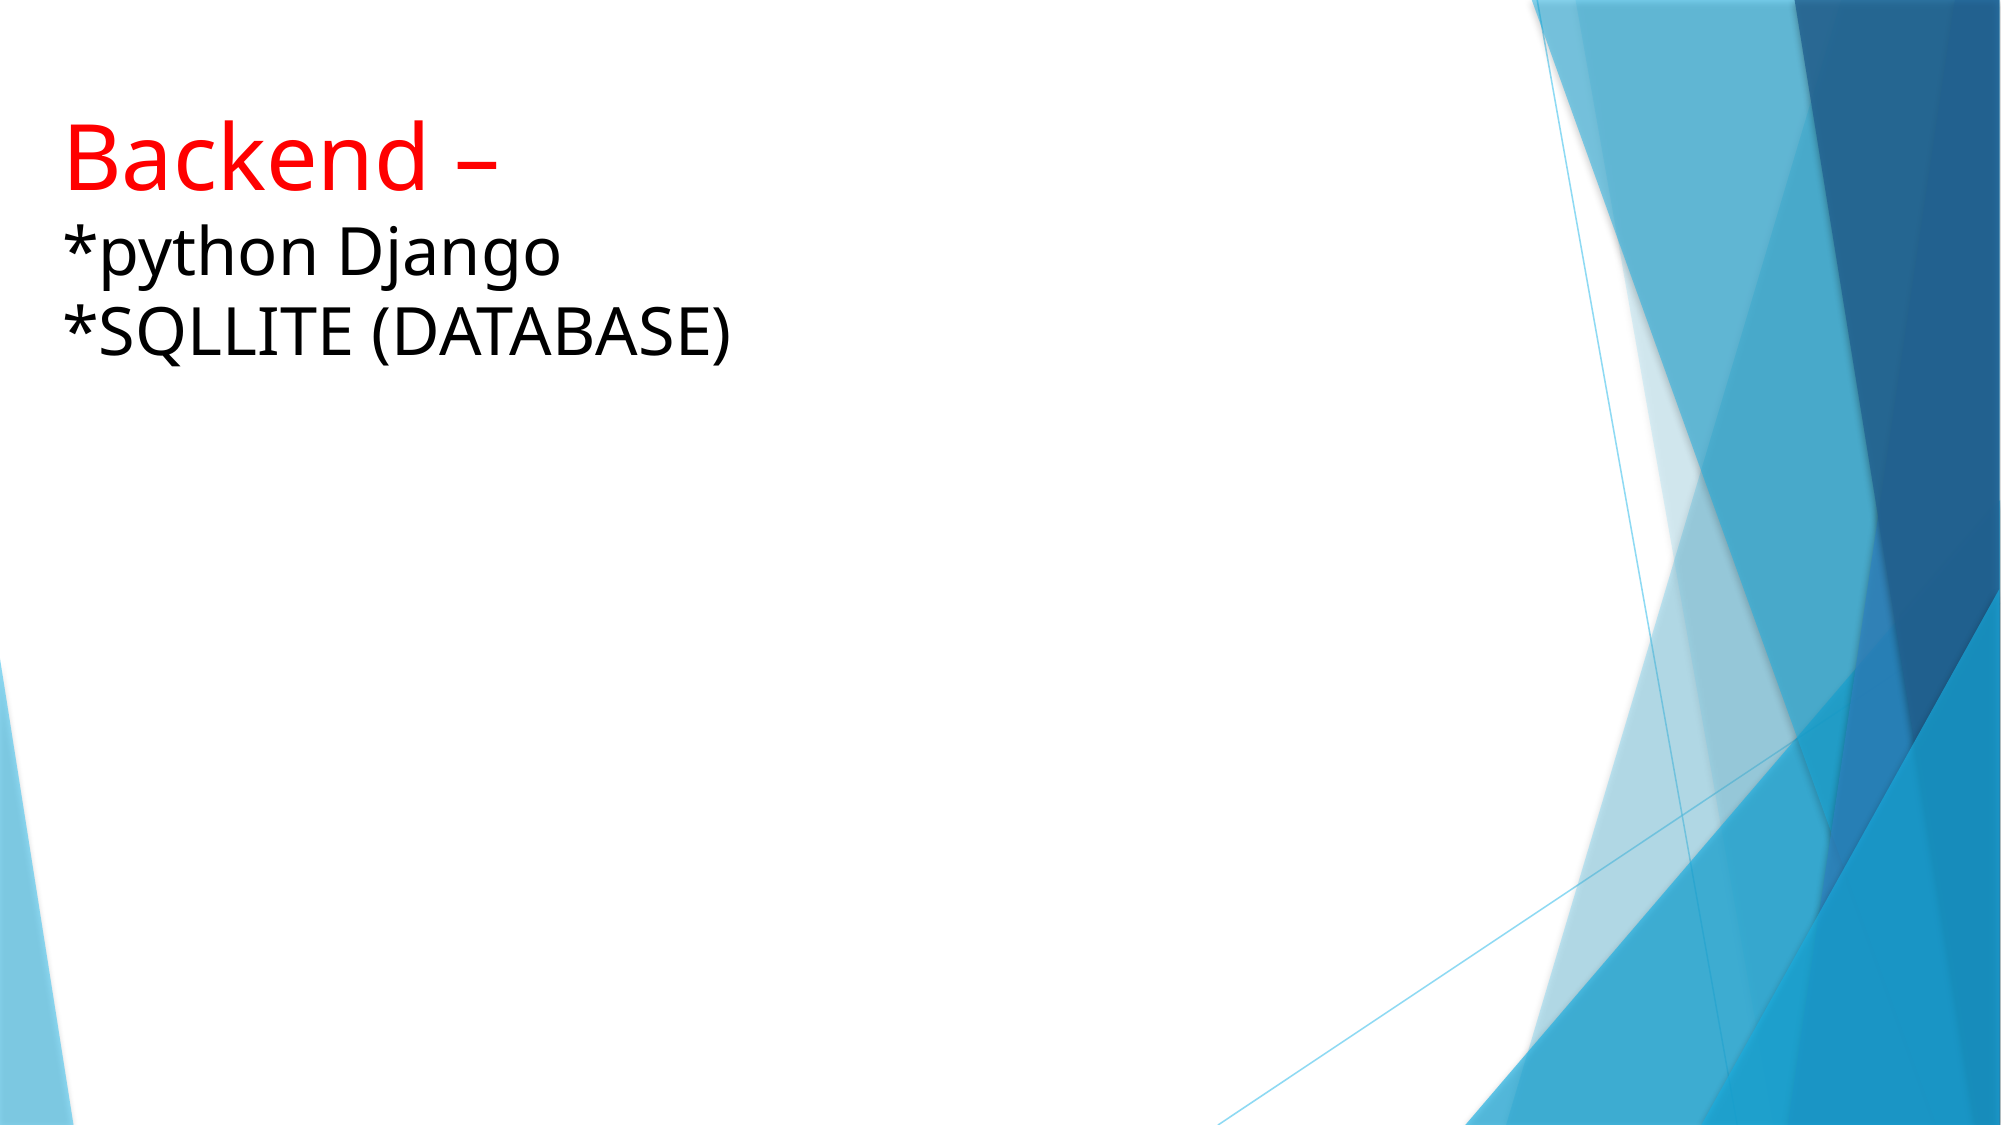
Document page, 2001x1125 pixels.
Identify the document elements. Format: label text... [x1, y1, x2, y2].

text_box Backend – *python Django *SQLLITE (DATABASE) [47, 91, 1500, 457]
